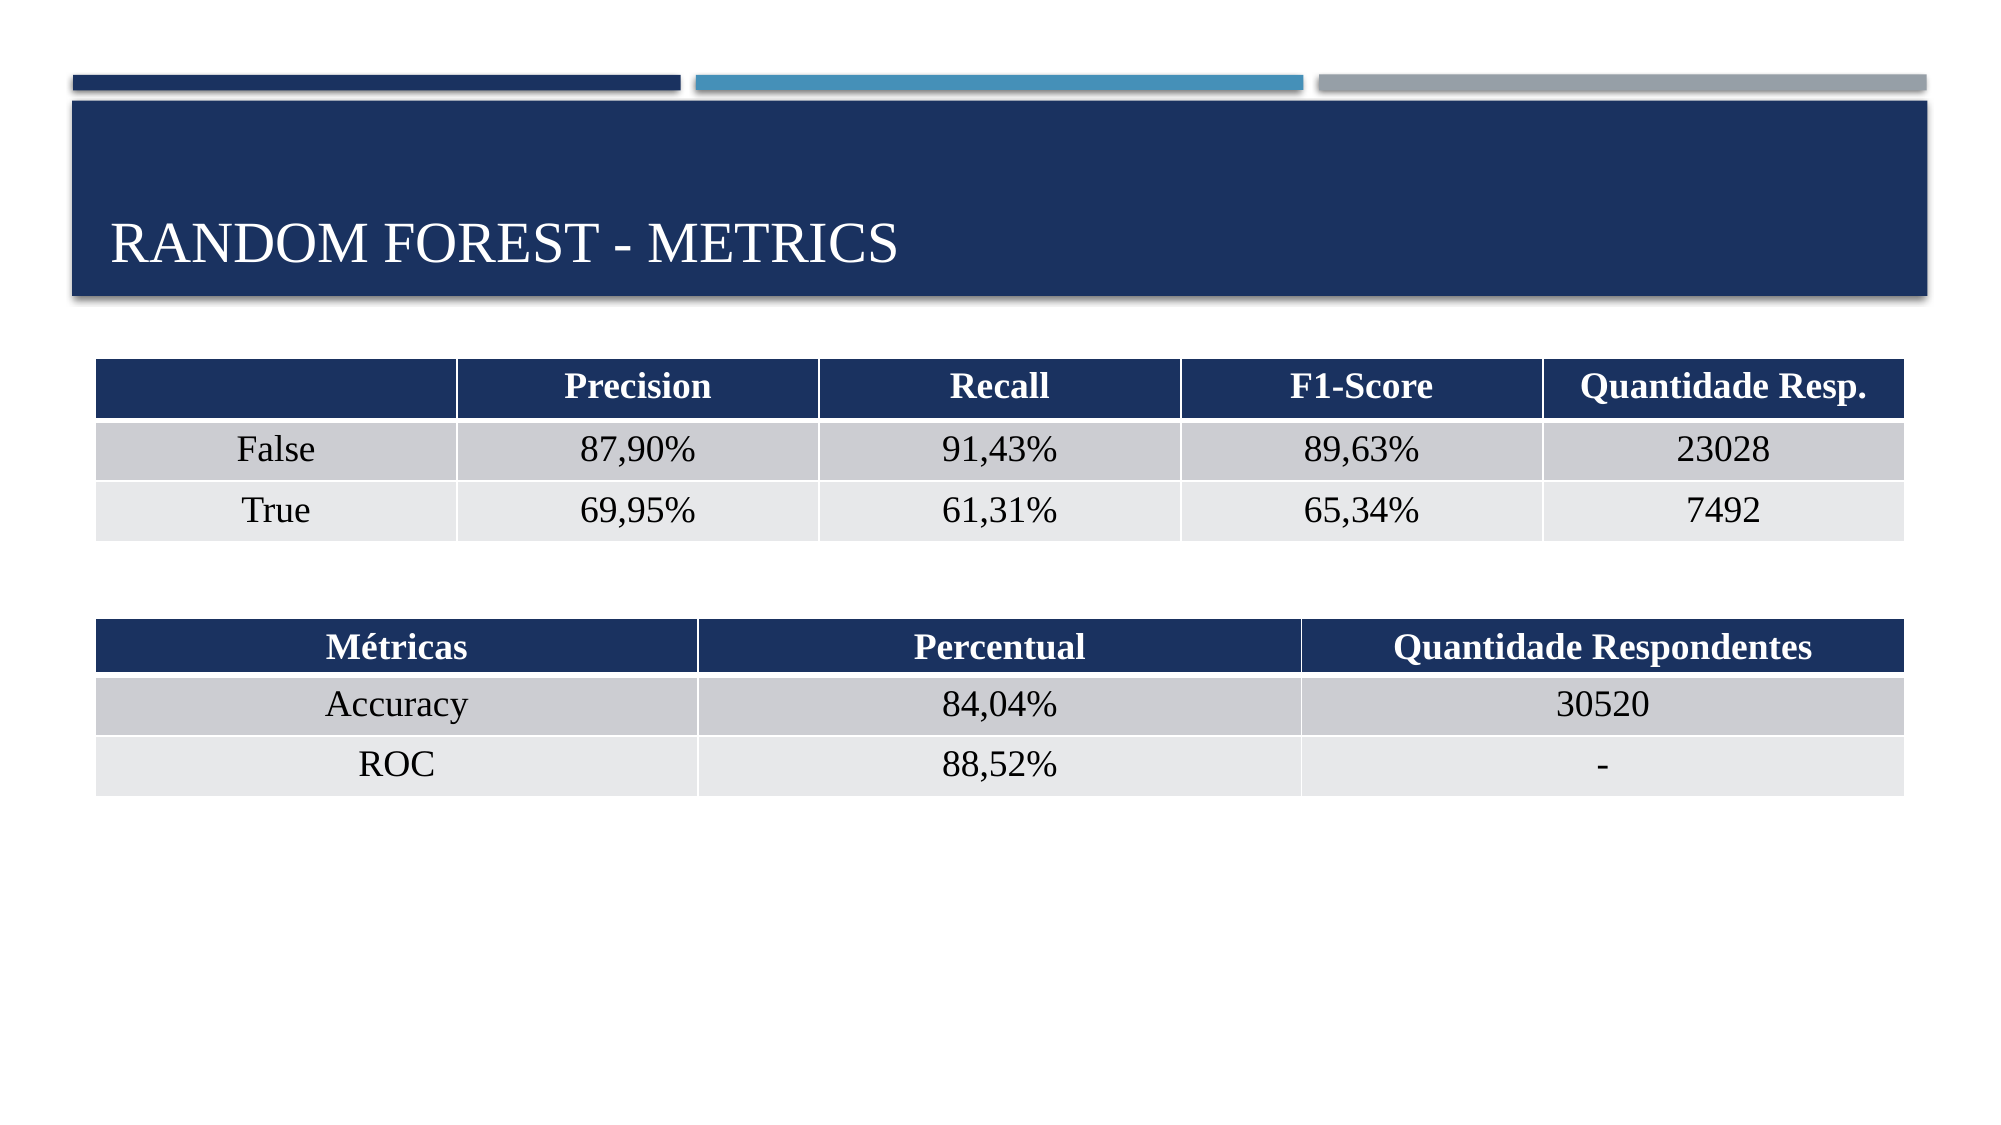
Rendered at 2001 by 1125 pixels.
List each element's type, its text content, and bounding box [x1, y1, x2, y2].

table_cell 61,31% [820, 482, 1180, 541]
title Random Forest - Metrics [95, 115, 1905, 282]
table_cell Accuracy [96, 678, 697, 735]
table_cell 7492 [1544, 482, 1904, 541]
table_header Métricas [96, 619, 697, 672]
table_cell True [96, 482, 456, 541]
table_cell ROC [96, 737, 697, 796]
table_header [96, 359, 456, 418]
table_header Quantidade Resp. [1544, 359, 1904, 418]
table_cell 84,04% [699, 678, 1301, 735]
table_cell 87,90% [458, 423, 818, 480]
table_header F1-Score [1182, 359, 1542, 418]
table_cell False [96, 423, 456, 480]
table_header Recall [820, 359, 1180, 418]
table_cell 23028 [1544, 423, 1904, 480]
table_cell 69,95% [458, 482, 818, 541]
table_cell 88,52% [699, 737, 1301, 796]
table_header Precision [458, 359, 818, 418]
table_cell 91,43% [820, 423, 1180, 480]
table_header Quantidade Respondentes [1302, 619, 1904, 672]
table_cell 30520 [1302, 678, 1904, 735]
table_cell - [1302, 737, 1904, 796]
table_cell 65,34% [1182, 482, 1542, 541]
table_header Percentual [699, 619, 1301, 672]
table_cell 89,63% [1182, 423, 1542, 480]
